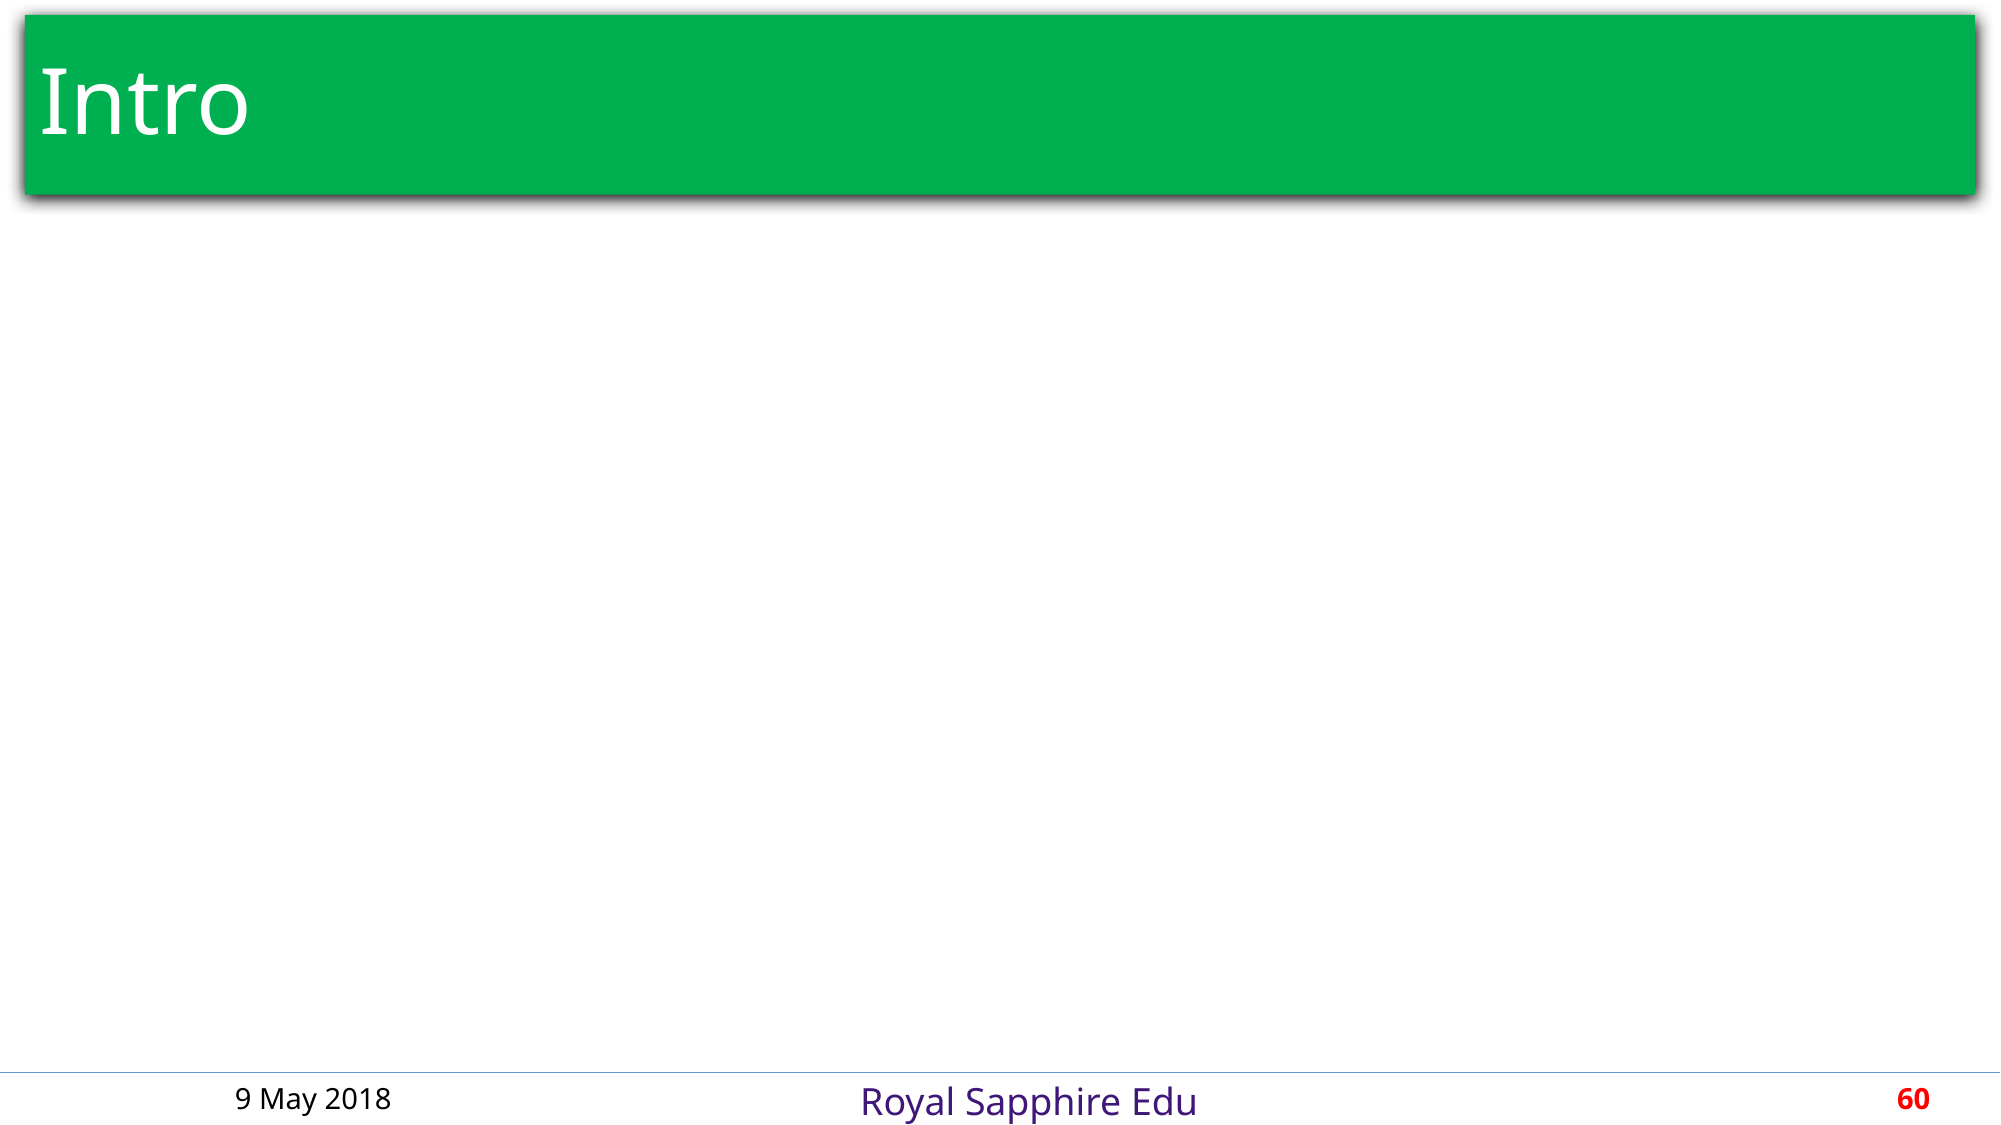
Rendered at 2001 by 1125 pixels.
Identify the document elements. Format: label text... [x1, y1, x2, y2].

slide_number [220, 1072, 671, 1115]
title Intro [24, 14, 1975, 195]
slide_number 60 [1495, 1072, 1946, 1115]
